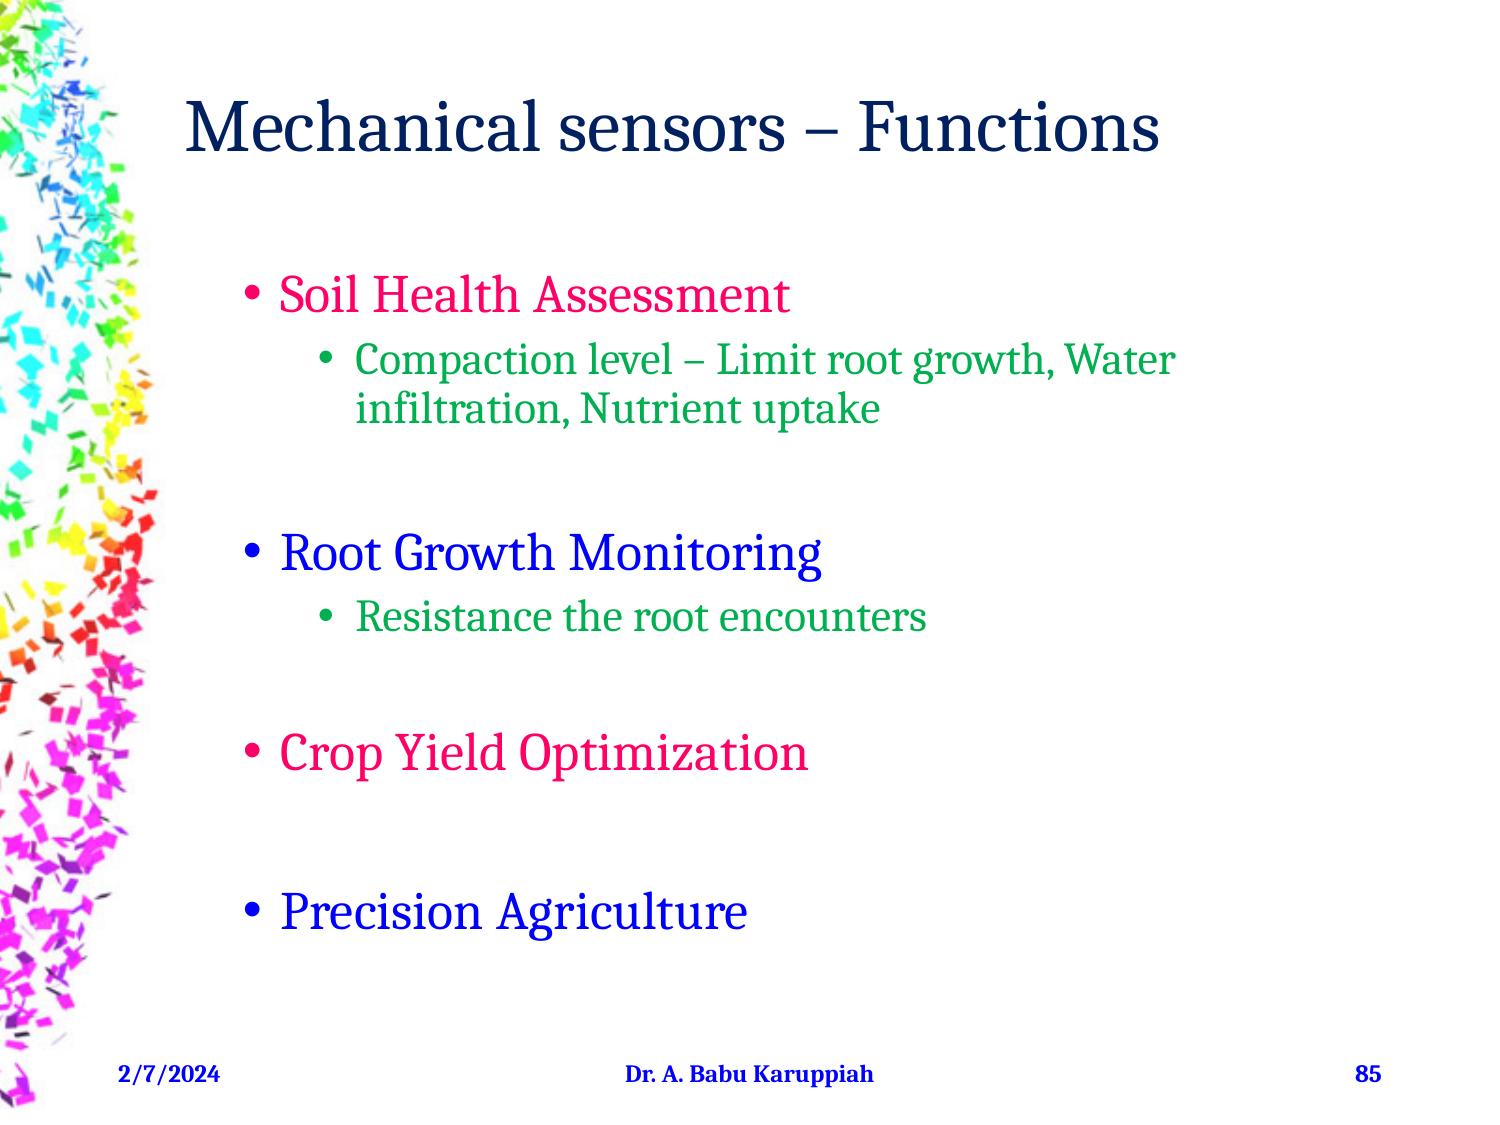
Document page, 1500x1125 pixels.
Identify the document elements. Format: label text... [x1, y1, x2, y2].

footer Dr. A. Babu Karuppiah [496, 1042, 1004, 1103]
list Soil Health Assessment Compaction level – Limit root growth, Water infiltration, Nutrient uptake Root Growth Monitoring Resistance the root encounters Crop Yield Optimization Precision Agriculture [228, 258, 1397, 999]
slide_number ‹#› [1059, 1042, 1397, 1103]
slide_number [103, 1042, 441, 1103]
title Mechanical sensors – Functions [169, 59, 1397, 195]
